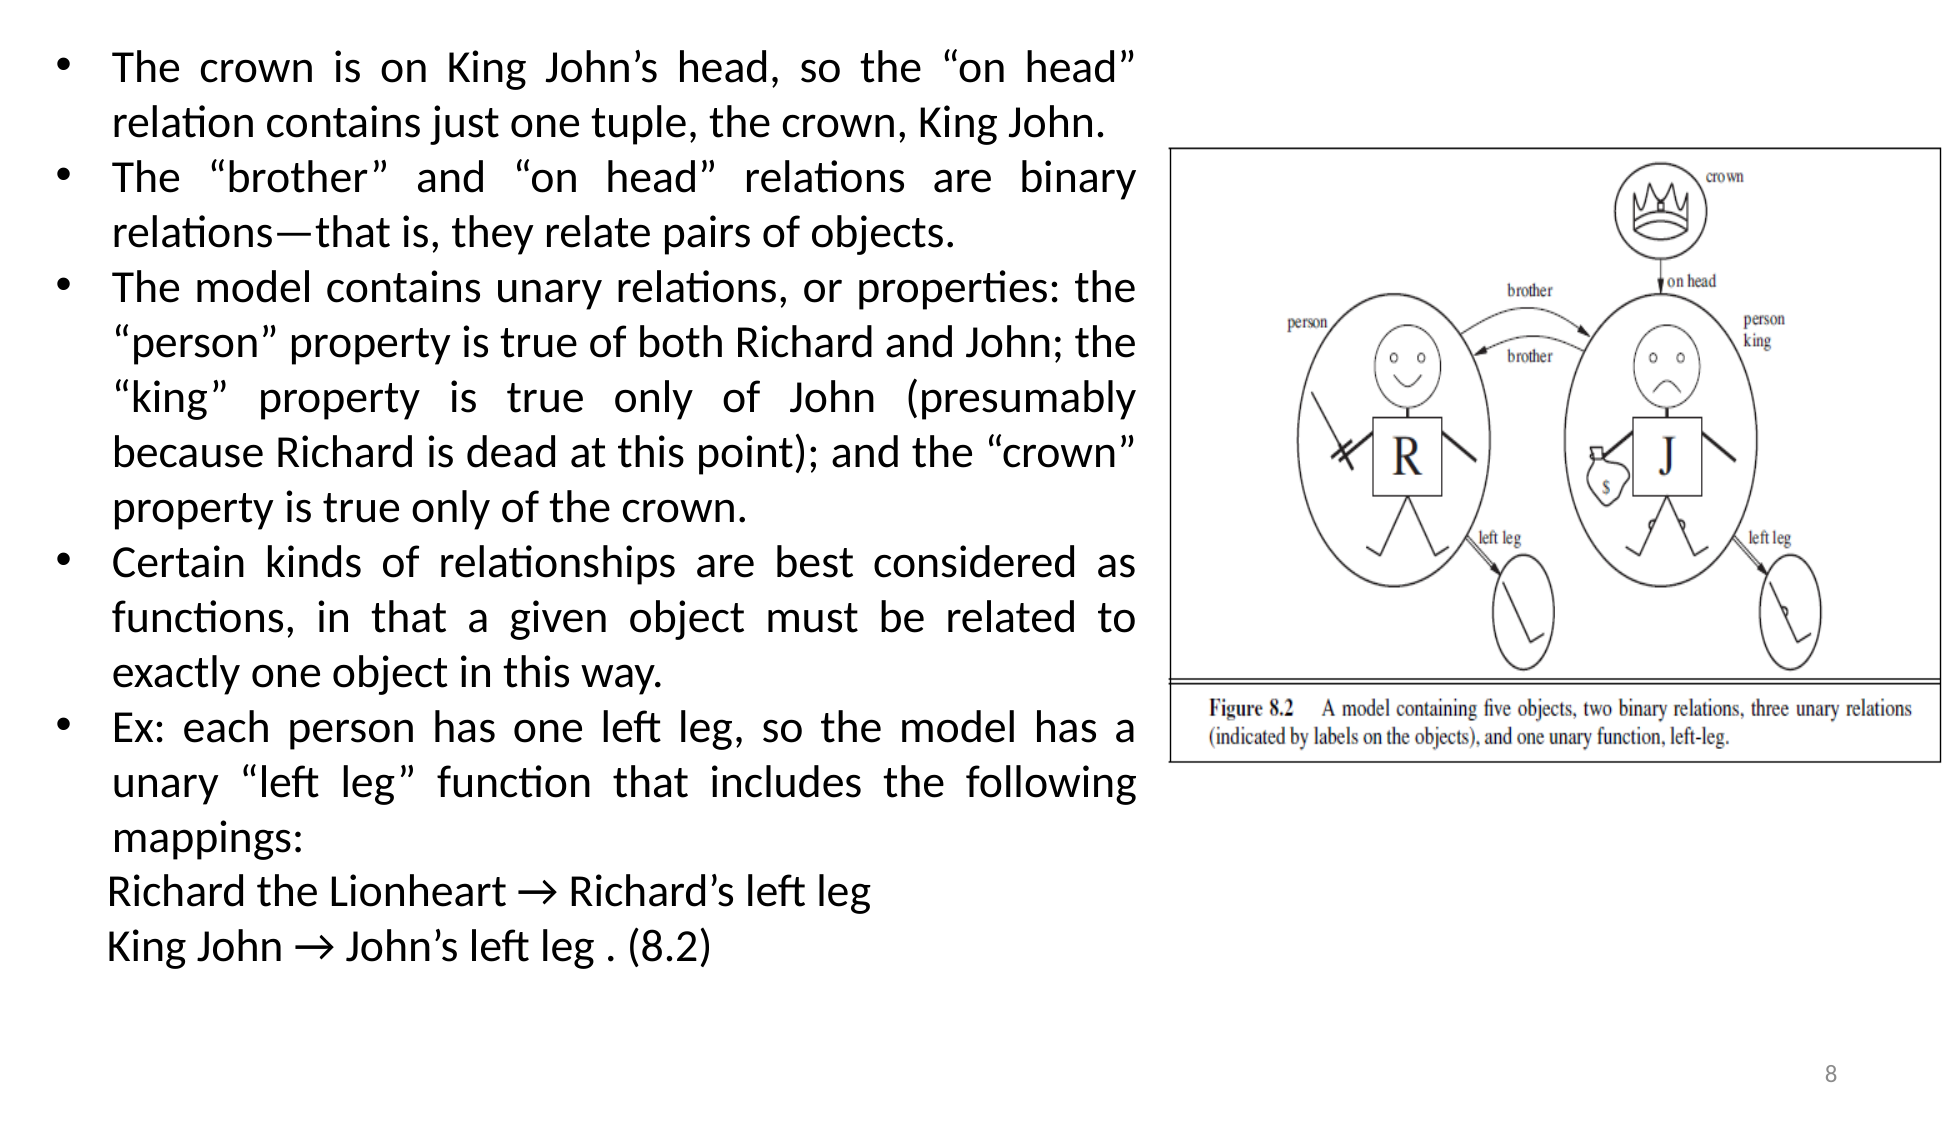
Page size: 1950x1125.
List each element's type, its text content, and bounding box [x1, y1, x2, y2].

picture [1165, 140, 1950, 774]
list The crown is on King John’s head, so the “on head” relation contains just one tuple, the crown, King John. The “brother” and “on head” relations are binary relations—that is, they relate pairs of objects. The model contains unary relations, or properties: the “person” property is true of both Richard and John; the “king” property is true only of John (presumably because Richard is dead at this point); and the “crown” property is true only of the crown. Certain kinds of relationships are best considered as functions, in that a given object must be related to exactly one object in this way. Ex: each person has one left leg, so the model has a unary “left leg” function that includes the following mappings: Richard the Lionheart → Richard’s left leg King John → John’s left leg . (8.2) [40, 28, 1153, 1067]
slide_number 8 [1397, 1042, 1853, 1103]
